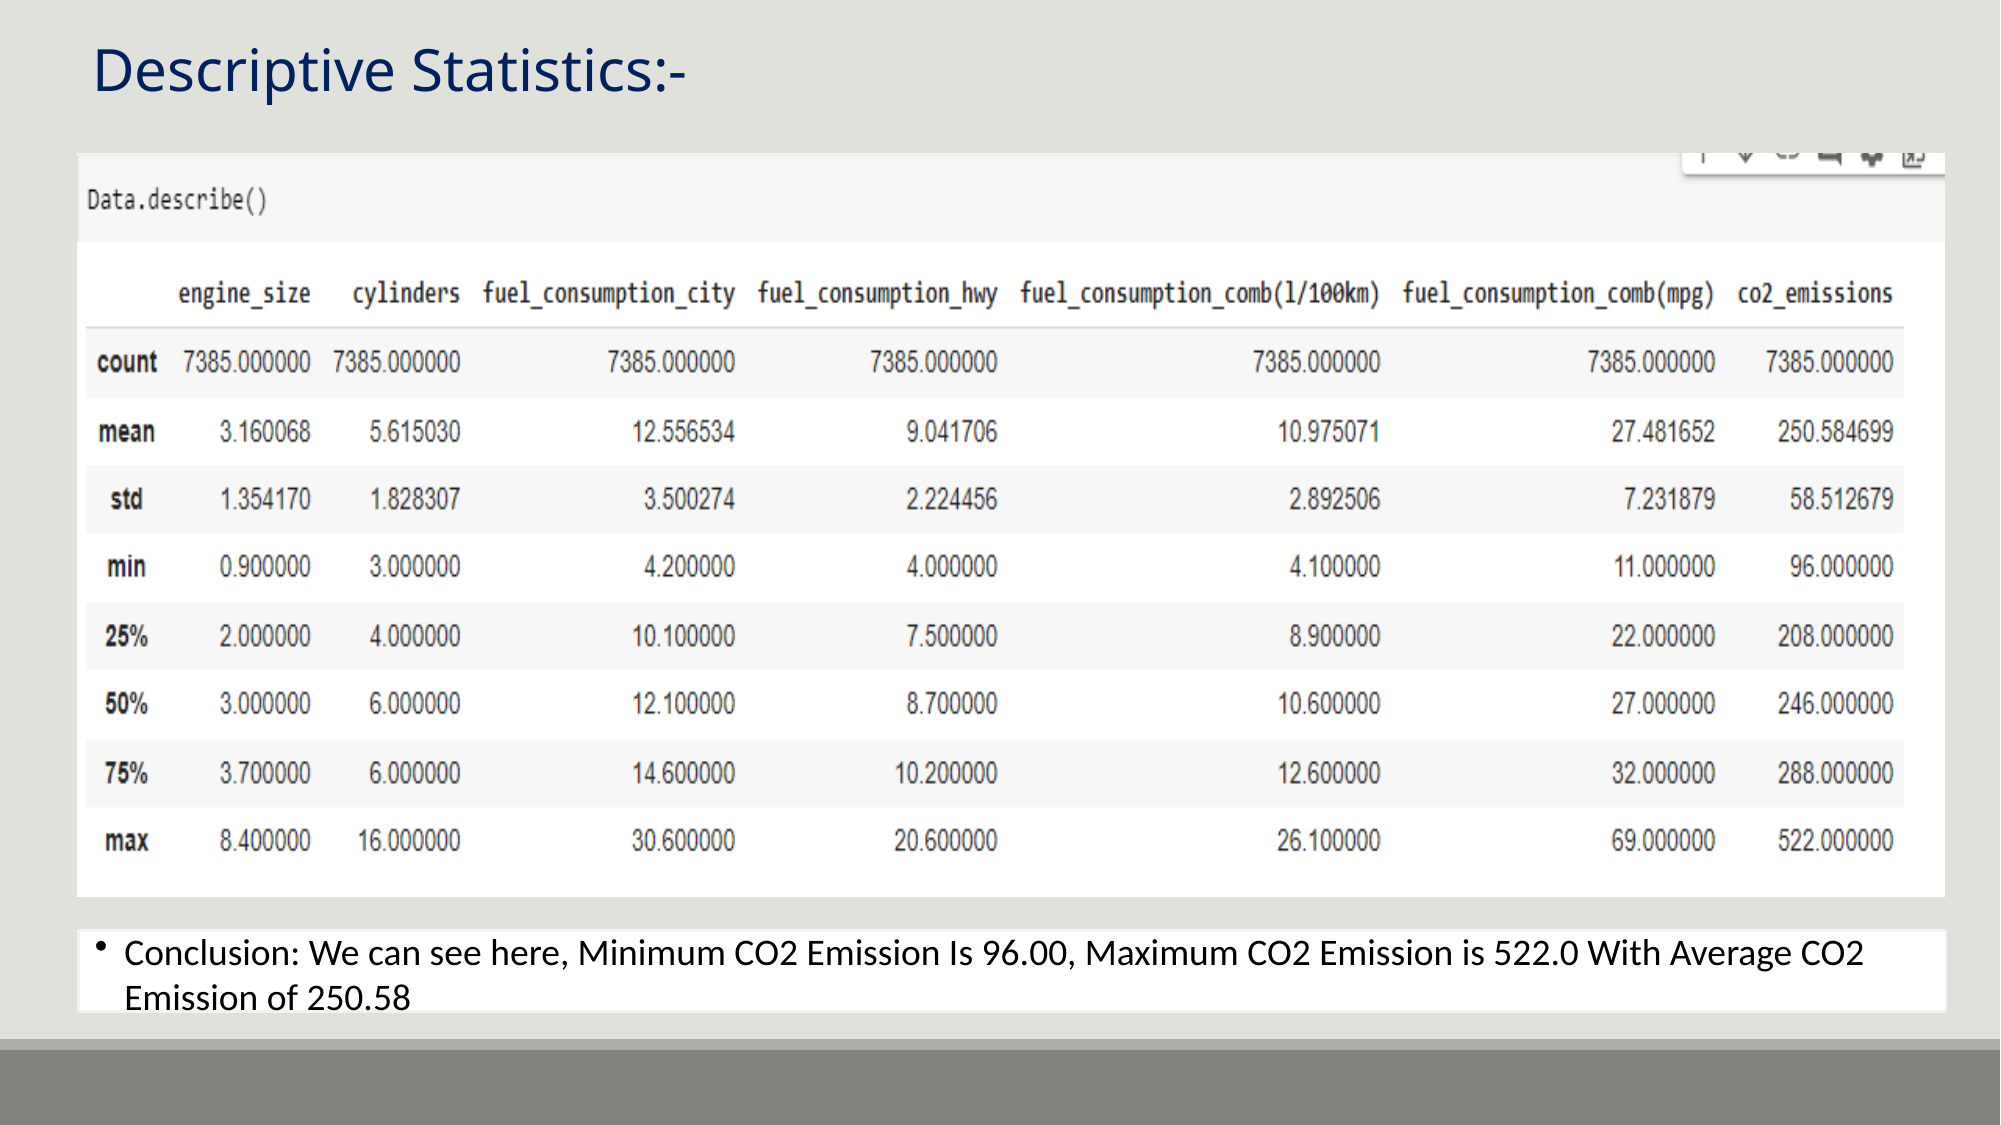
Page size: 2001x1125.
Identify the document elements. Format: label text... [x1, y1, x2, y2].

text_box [78, 921, 1947, 1025]
picture [76, 152, 1945, 897]
text_box Descriptive Statistics:- [84, 25, 872, 111]
